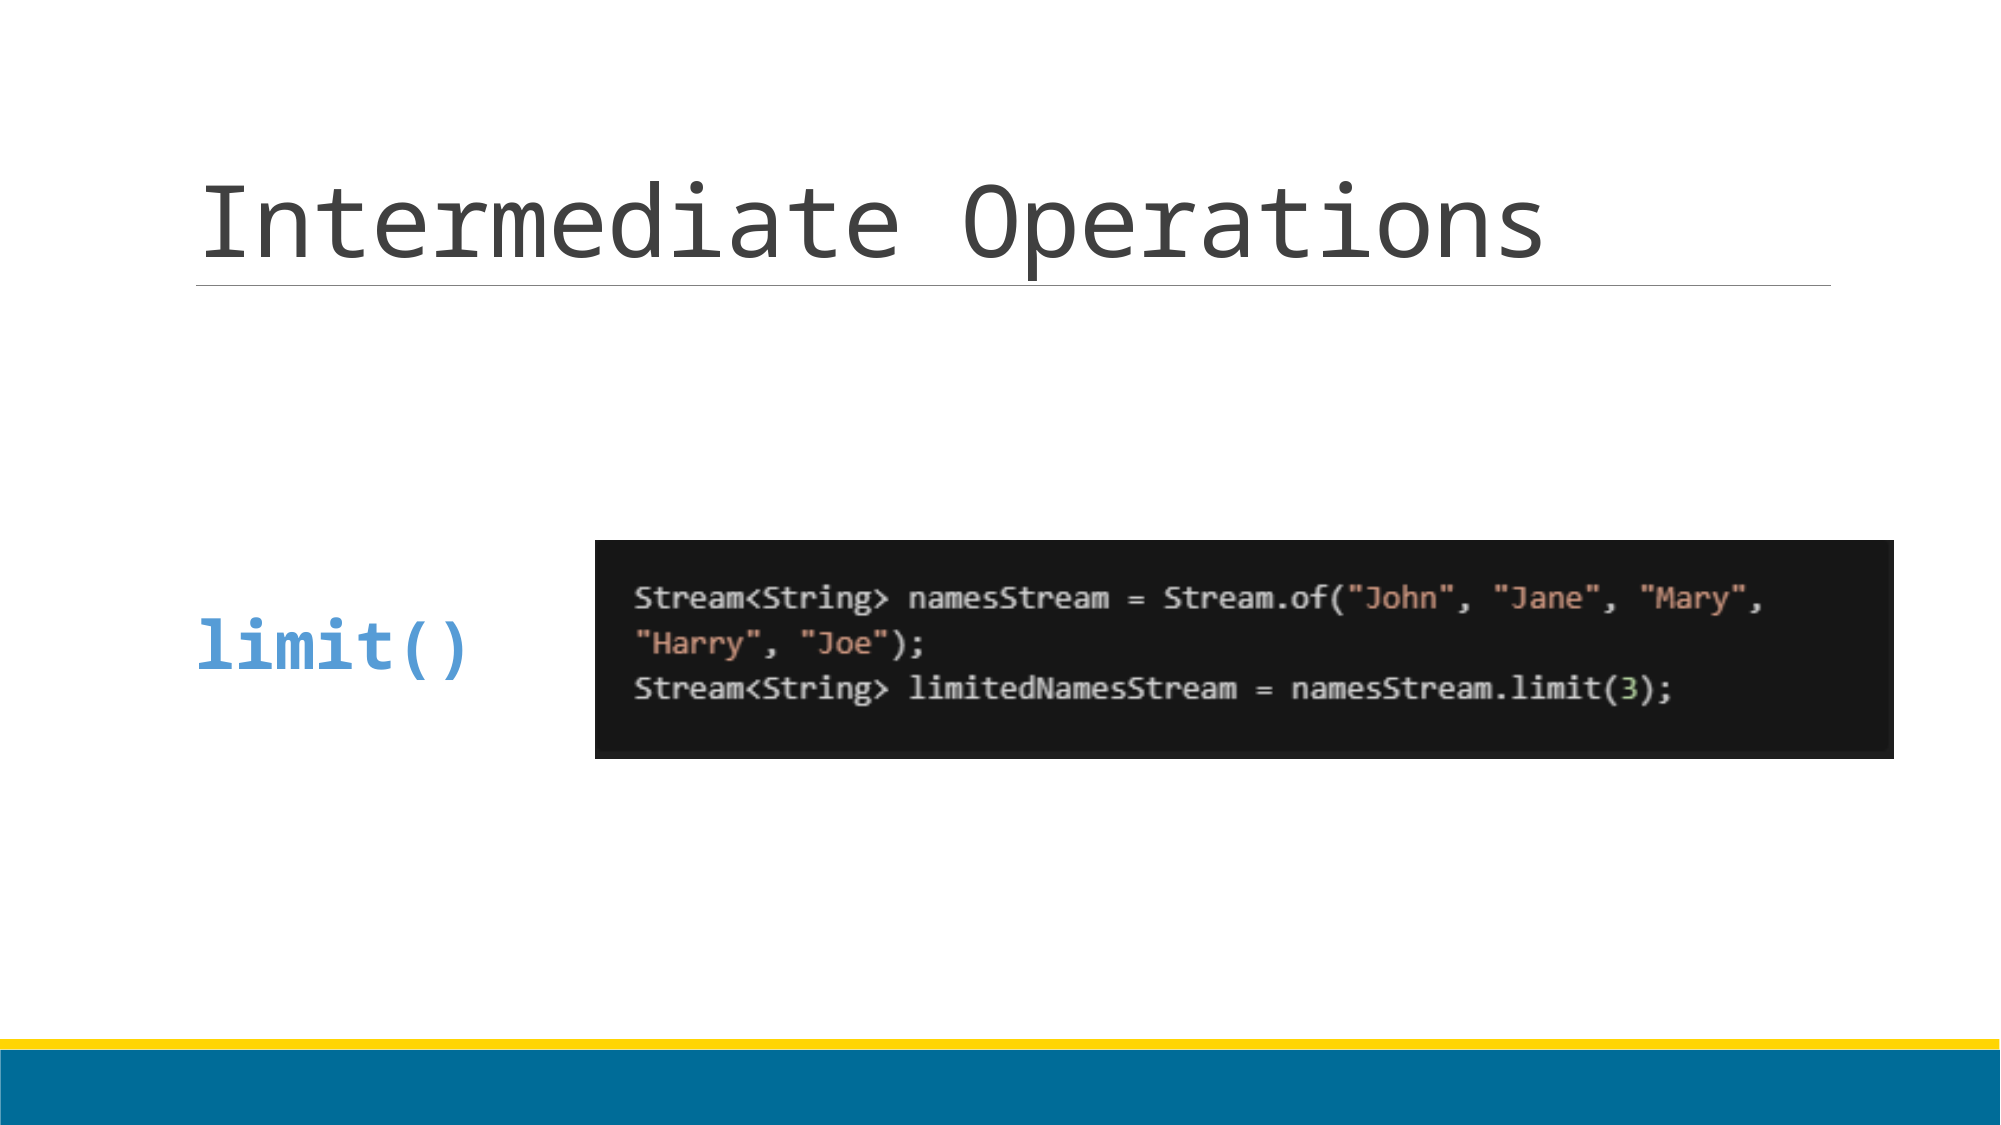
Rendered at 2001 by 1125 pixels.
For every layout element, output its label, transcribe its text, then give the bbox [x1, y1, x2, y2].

list limit() [180, 302, 2000, 963]
title Intermediate Operations [180, 47, 1830, 285]
picture [595, 540, 1895, 760]
